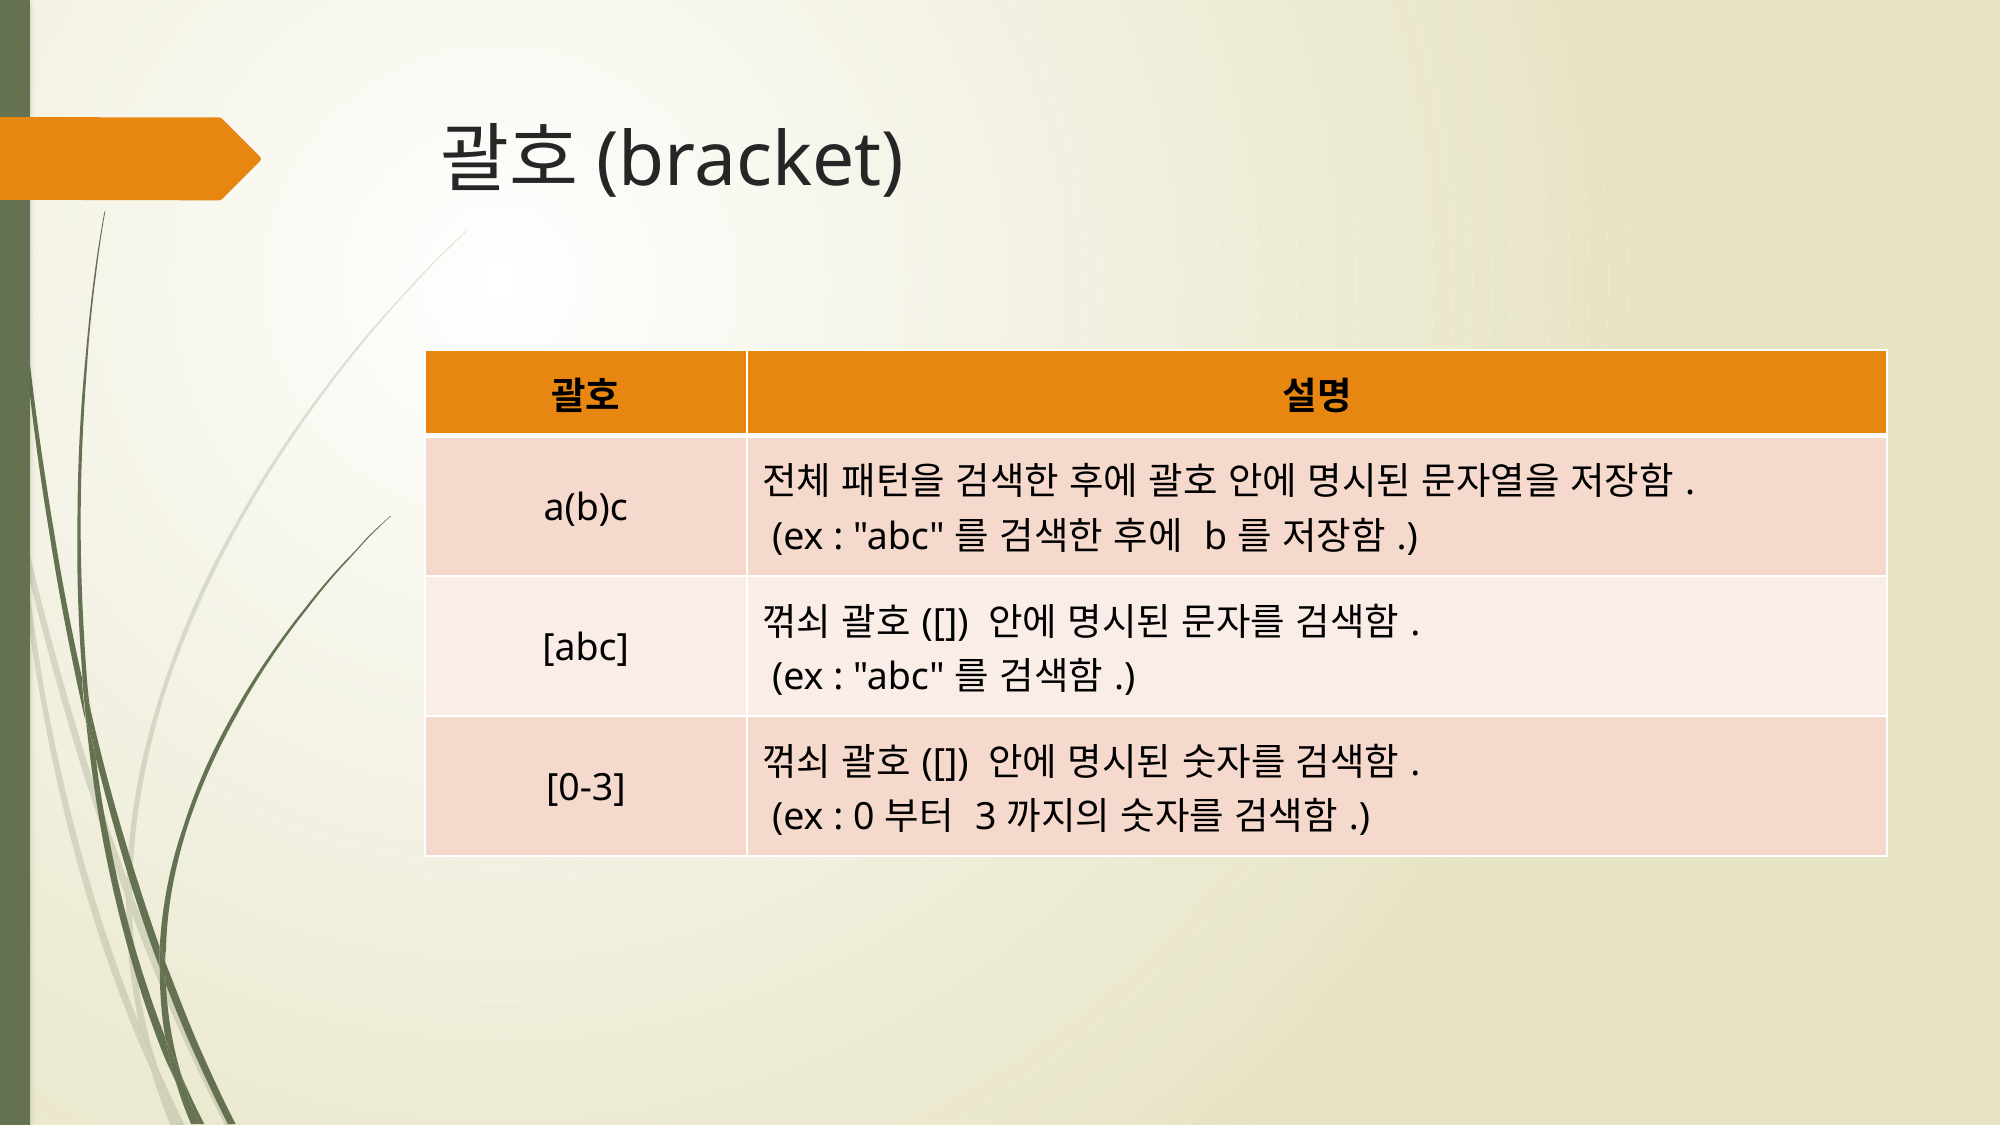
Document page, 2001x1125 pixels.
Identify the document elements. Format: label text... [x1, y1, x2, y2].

table_cell [0-3] [426, 717, 746, 855]
table_cell 전체 패턴을 검색한 후에 괄호 안에 명시된 문자열을 저장함. (ex : "abc"를 검색한 후에 b를 저장함.) [748, 438, 1886, 575]
table_cell [abc] [426, 577, 746, 715]
table_header 설명 [748, 351, 1886, 433]
table_header 괄호 [426, 351, 746, 433]
table_cell a(b)c [426, 438, 746, 575]
table_cell 꺾쇠 괄호([]) 안에 명시된 문자를 검색함. (ex : "abc"를 검색함.) [748, 577, 1886, 715]
title 괄호(bracket) [425, 102, 1888, 313]
table_cell 꺾쇠 괄호([]) 안에 명시된 숫자를 검색함. (ex : 0부터 3까지의 숫자를 검색함.) [748, 717, 1886, 855]
